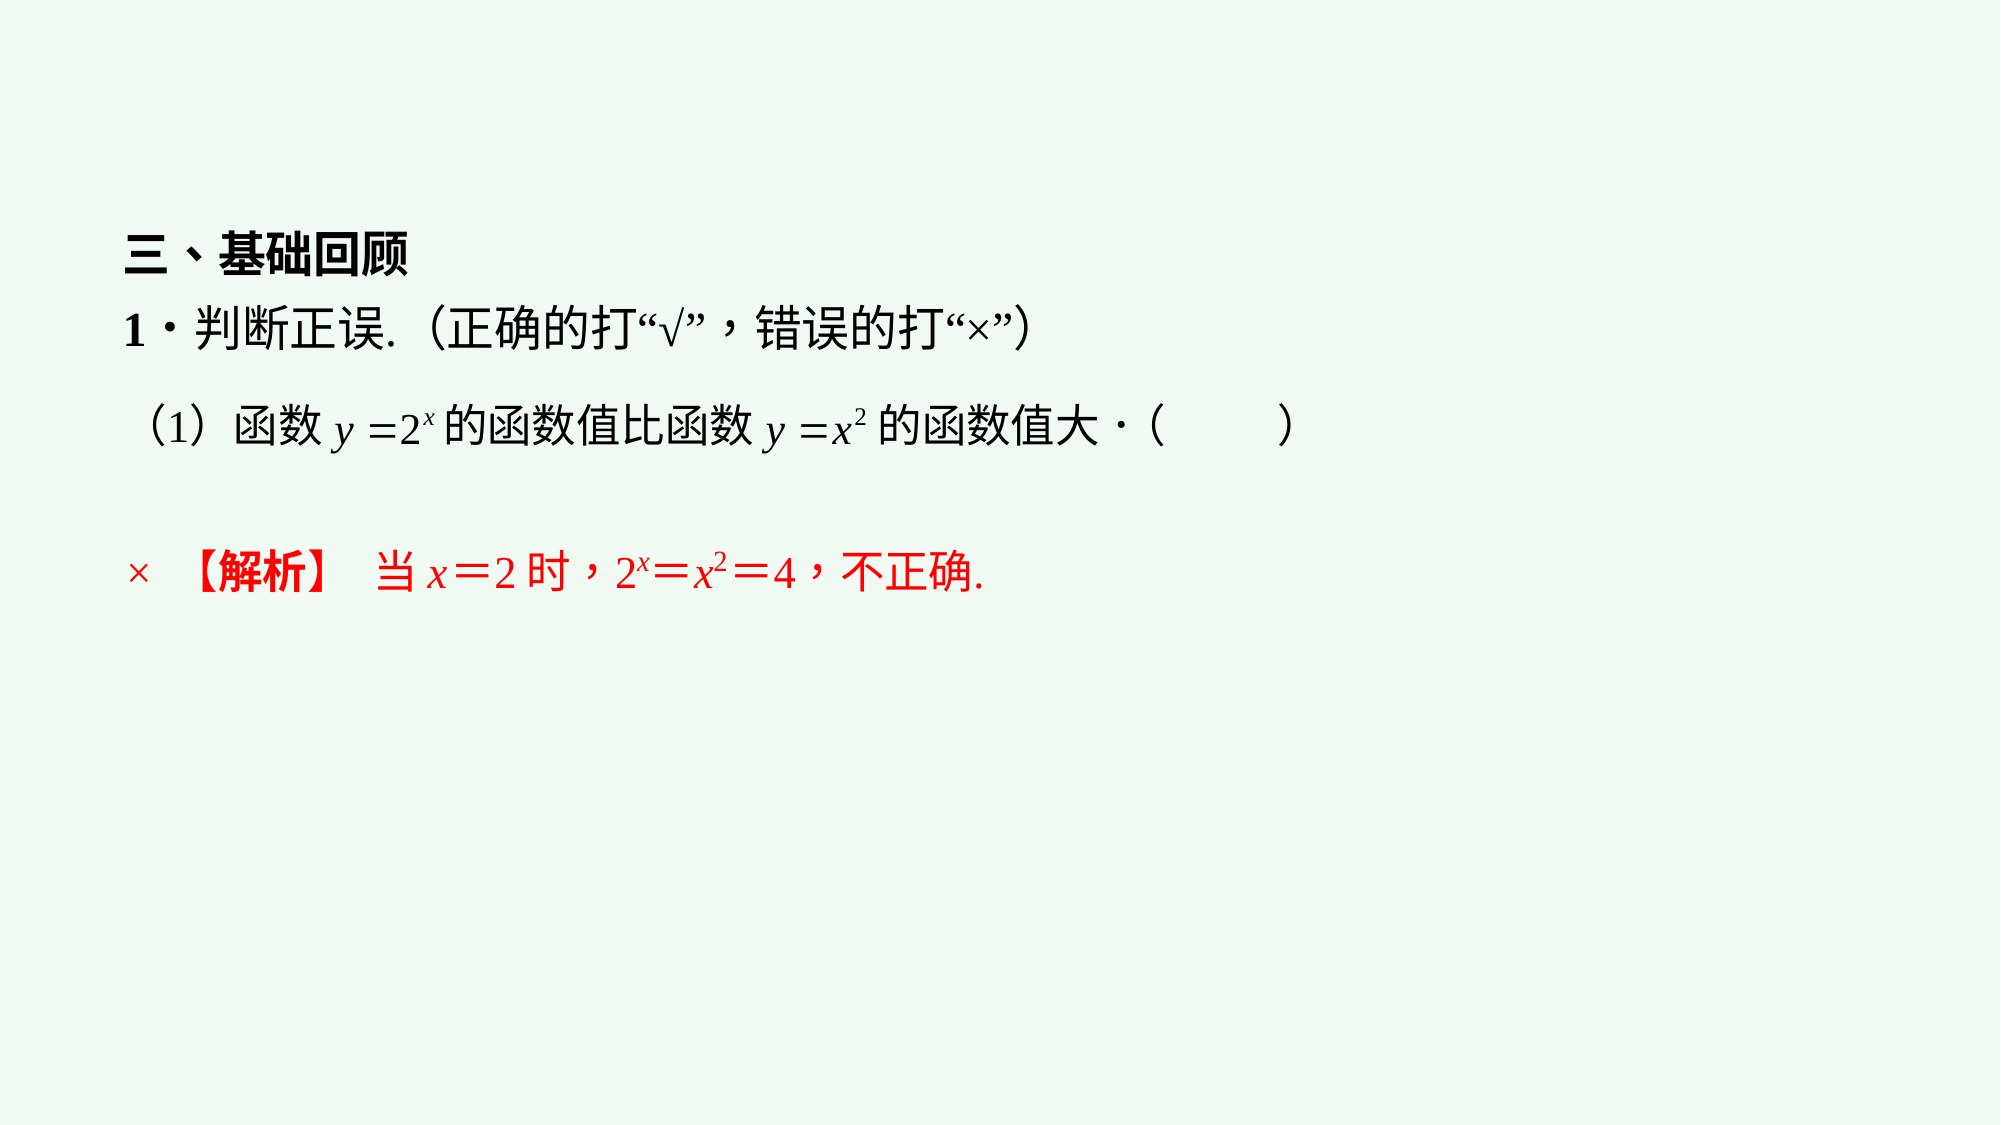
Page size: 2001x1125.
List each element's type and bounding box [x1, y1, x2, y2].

text_box [122, 394, 1881, 566]
text_box [126, 542, 1884, 702]
text_box [122, 220, 2000, 367]
